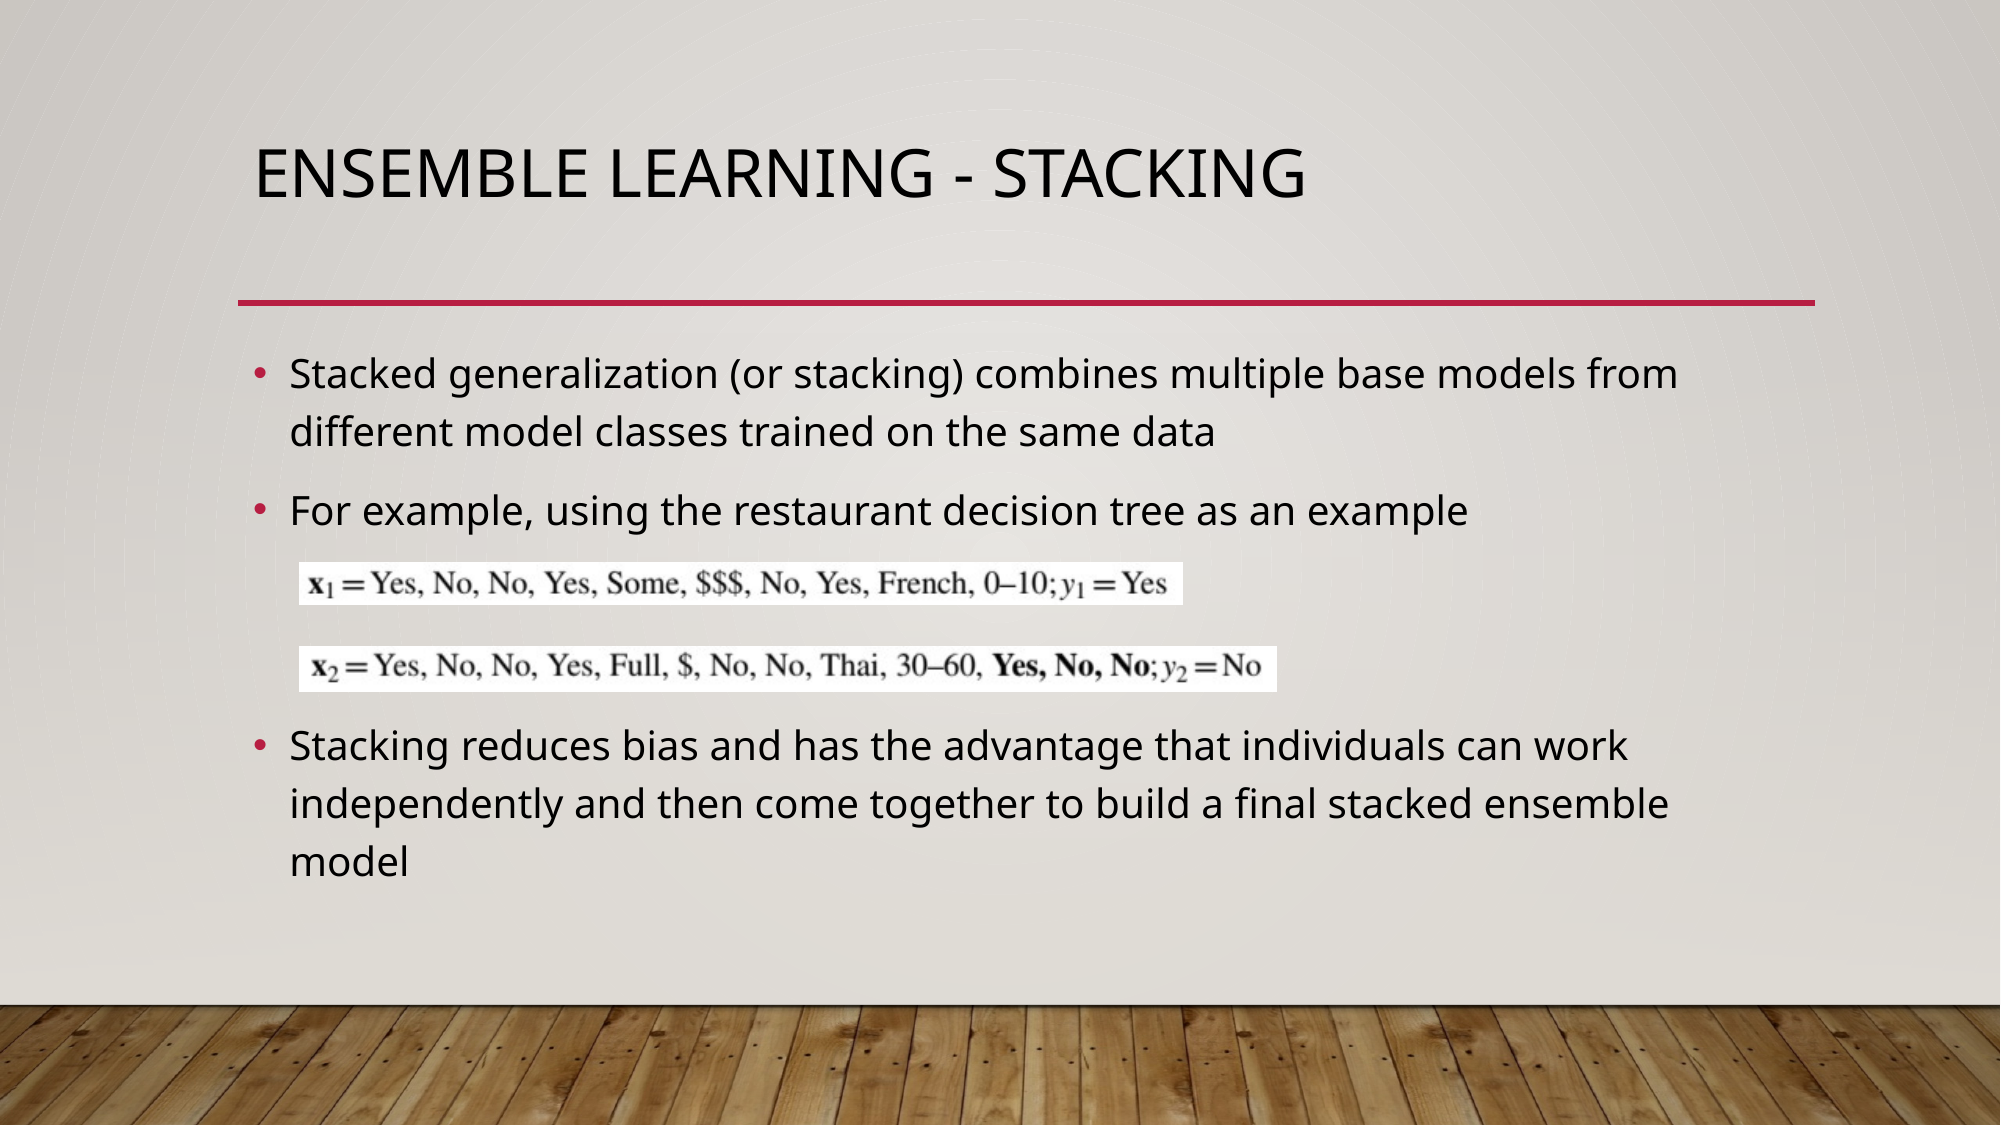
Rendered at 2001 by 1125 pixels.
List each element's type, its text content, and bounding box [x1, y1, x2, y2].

picture [0, 1005, 2000, 1125]
title Ensemble learning - Stacking [238, 131, 1814, 305]
picture [299, 562, 1183, 605]
list Stacked generalization (or stacking) combines multiple base models from different model classes trained on the same data For example, using the restaurant decision tree as an example Stacking reduces bias and has the advantage that individuals can work independently and then come together to build a final stacked ensemble model [238, 330, 1814, 897]
picture [299, 645, 1277, 692]
